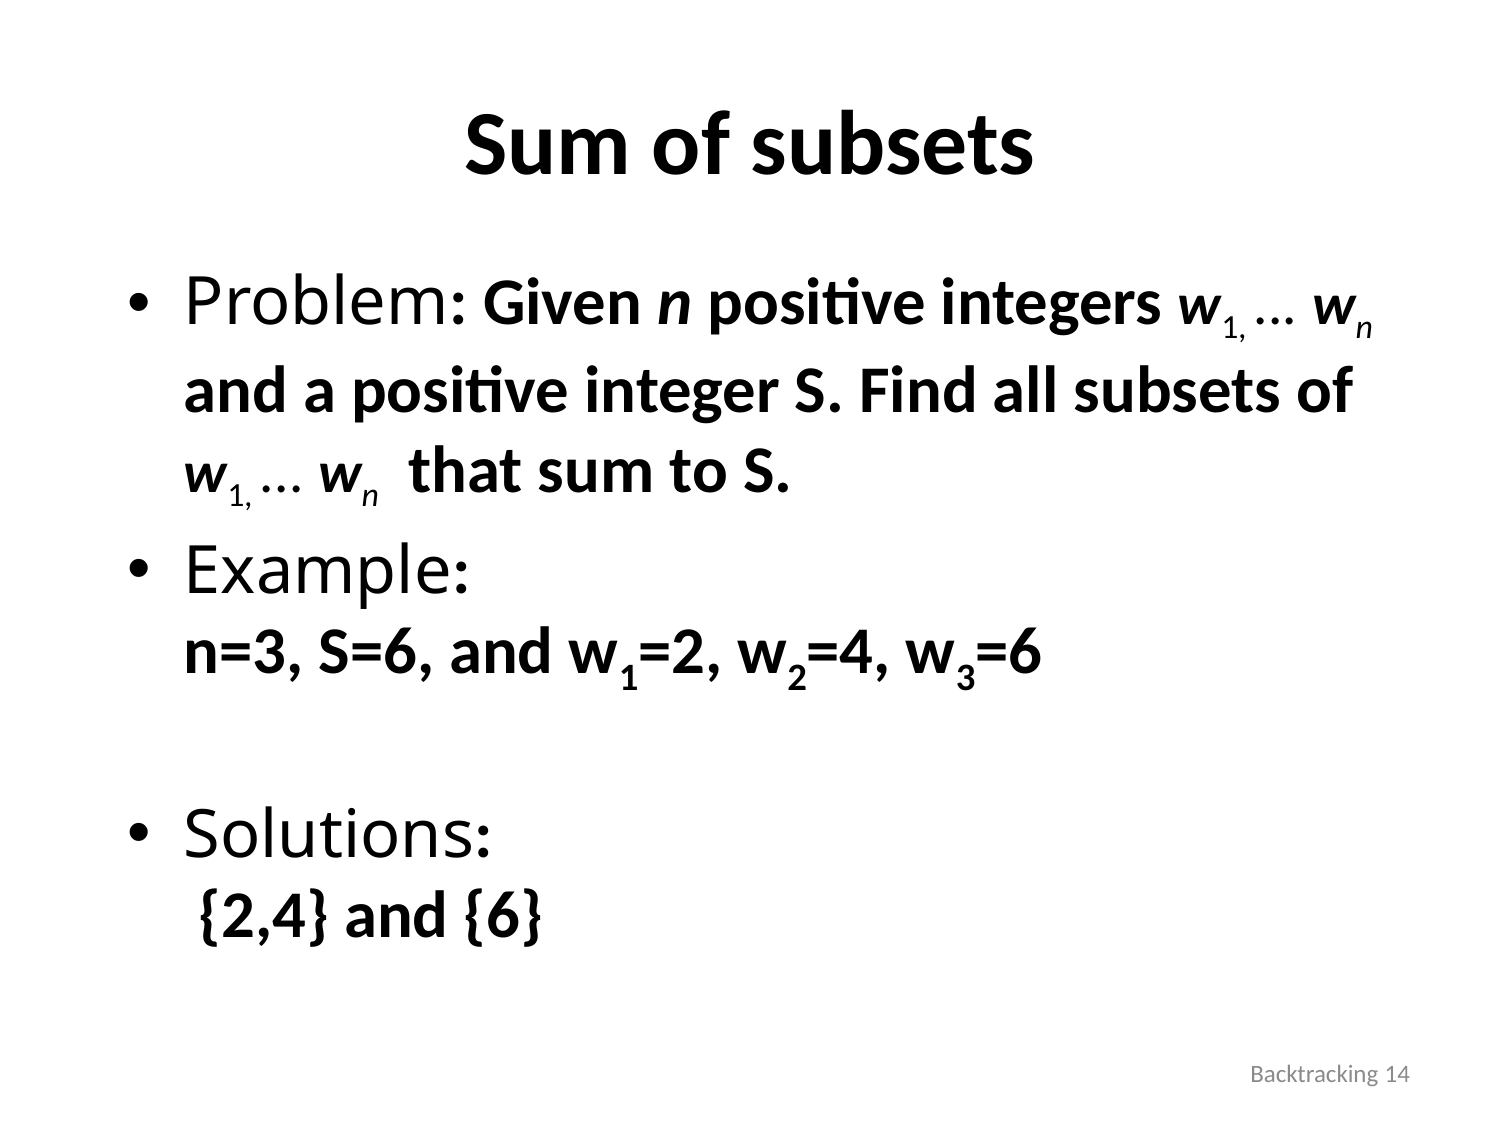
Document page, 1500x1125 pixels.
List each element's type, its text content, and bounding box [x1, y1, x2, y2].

list Problem: Given n positive integers w1, ... wn and a positive integer S. Find all subsets of w1, ... wn that sum to S. Example: n=3, S=6, and w1=2, w2=4, w3=6 Solutions: {2,4} and {6} [112, 249, 1413, 1000]
slide_number Backtracking 14 [1074, 1042, 1425, 1103]
title Sum of subsets [112, 75, 1388, 200]
